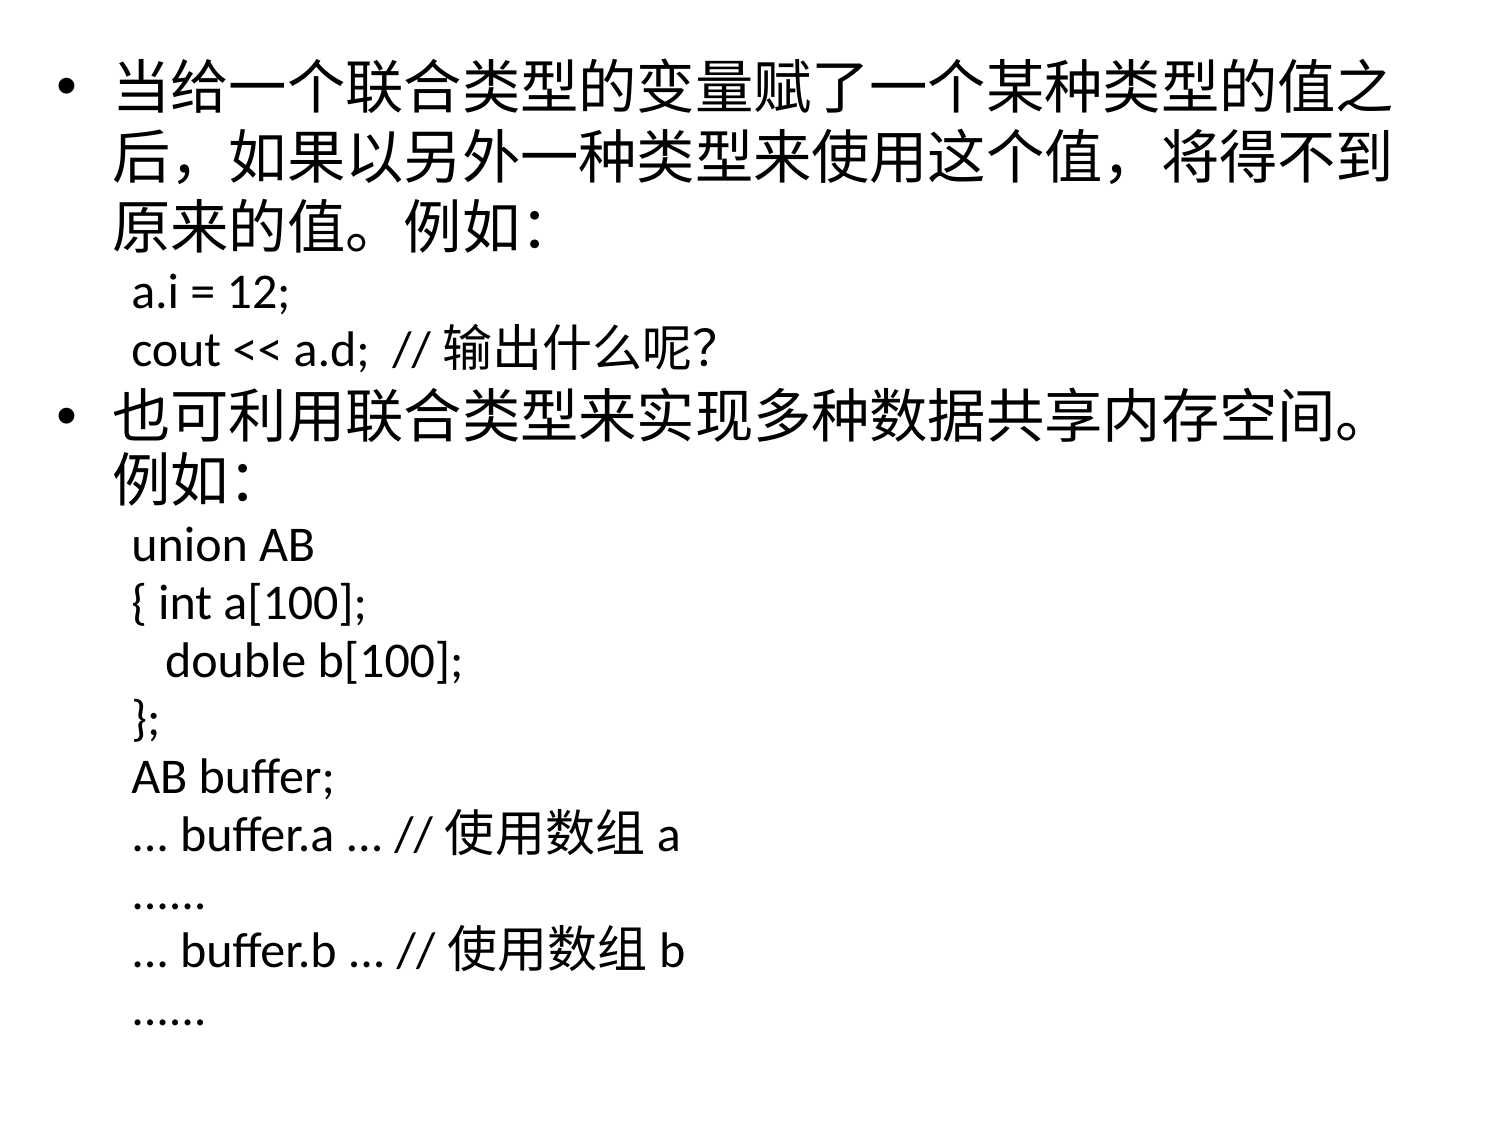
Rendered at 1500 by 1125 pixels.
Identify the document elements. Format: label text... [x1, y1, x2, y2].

list 当给一个联合类型的变量赋了一个某种类型的值之后，如果以另外一种类型来使用这个值，将得不到原来的值。例如： a.i = 12; cout << a.d; //输出什么呢？ 也可利用联合类型来实现多种数据共享内存空间。例如： union AB { int a[100]; double b[100]; }; AB buffer; ... buffer.a ... //使用数组a ...... ... buffer.b ... //使用数组b ...... [41, 42, 1459, 1071]
